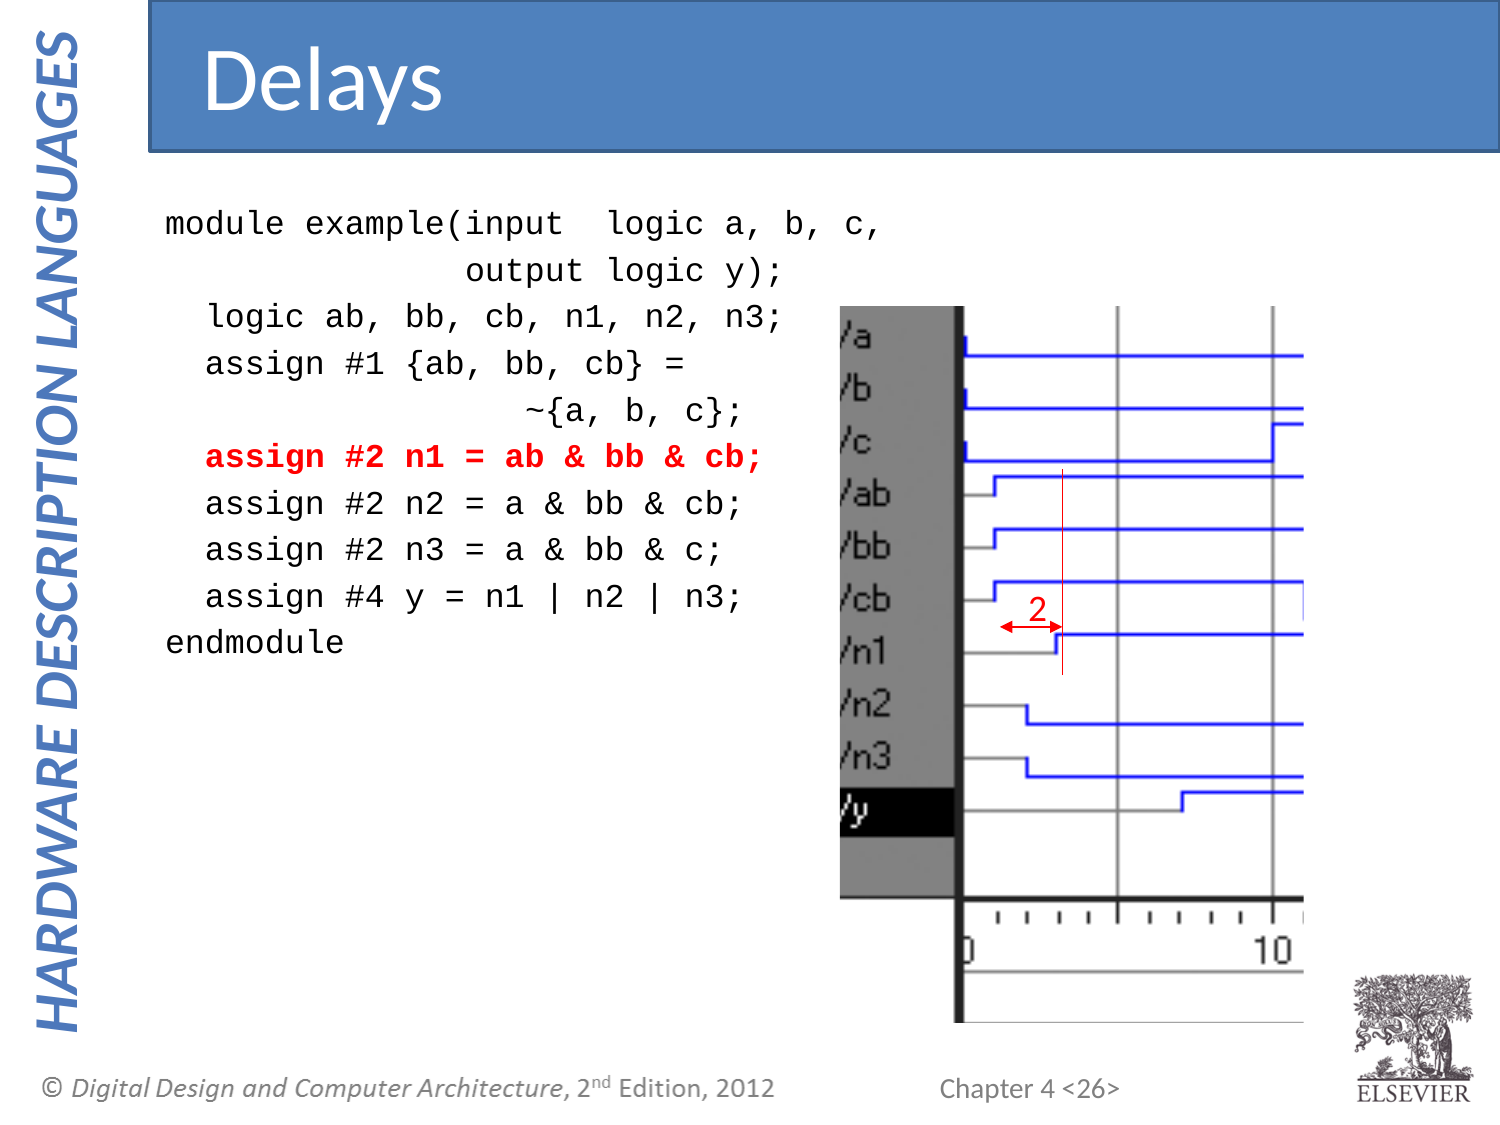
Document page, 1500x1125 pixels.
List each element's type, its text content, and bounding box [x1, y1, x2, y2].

text_box Delays [187, 11, 1488, 136]
picture [0, 0, 1500, 1125]
text_box [87, 174, 1413, 1025]
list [837, 304, 1307, 1026]
list module example(input logic a, b, c, output logic y); logic ab, bb, cb, n1, n2, n3; assign #1 {ab, bb, cb} = ~{a, b, c}; assign #2 n1 = ab & bb & cb; assign #2 n2 = a & bb & cb; assign #2 n3 = a & bb & c; assign #4 y = n1 | n2 | n3; endmodule [150, 193, 913, 1007]
